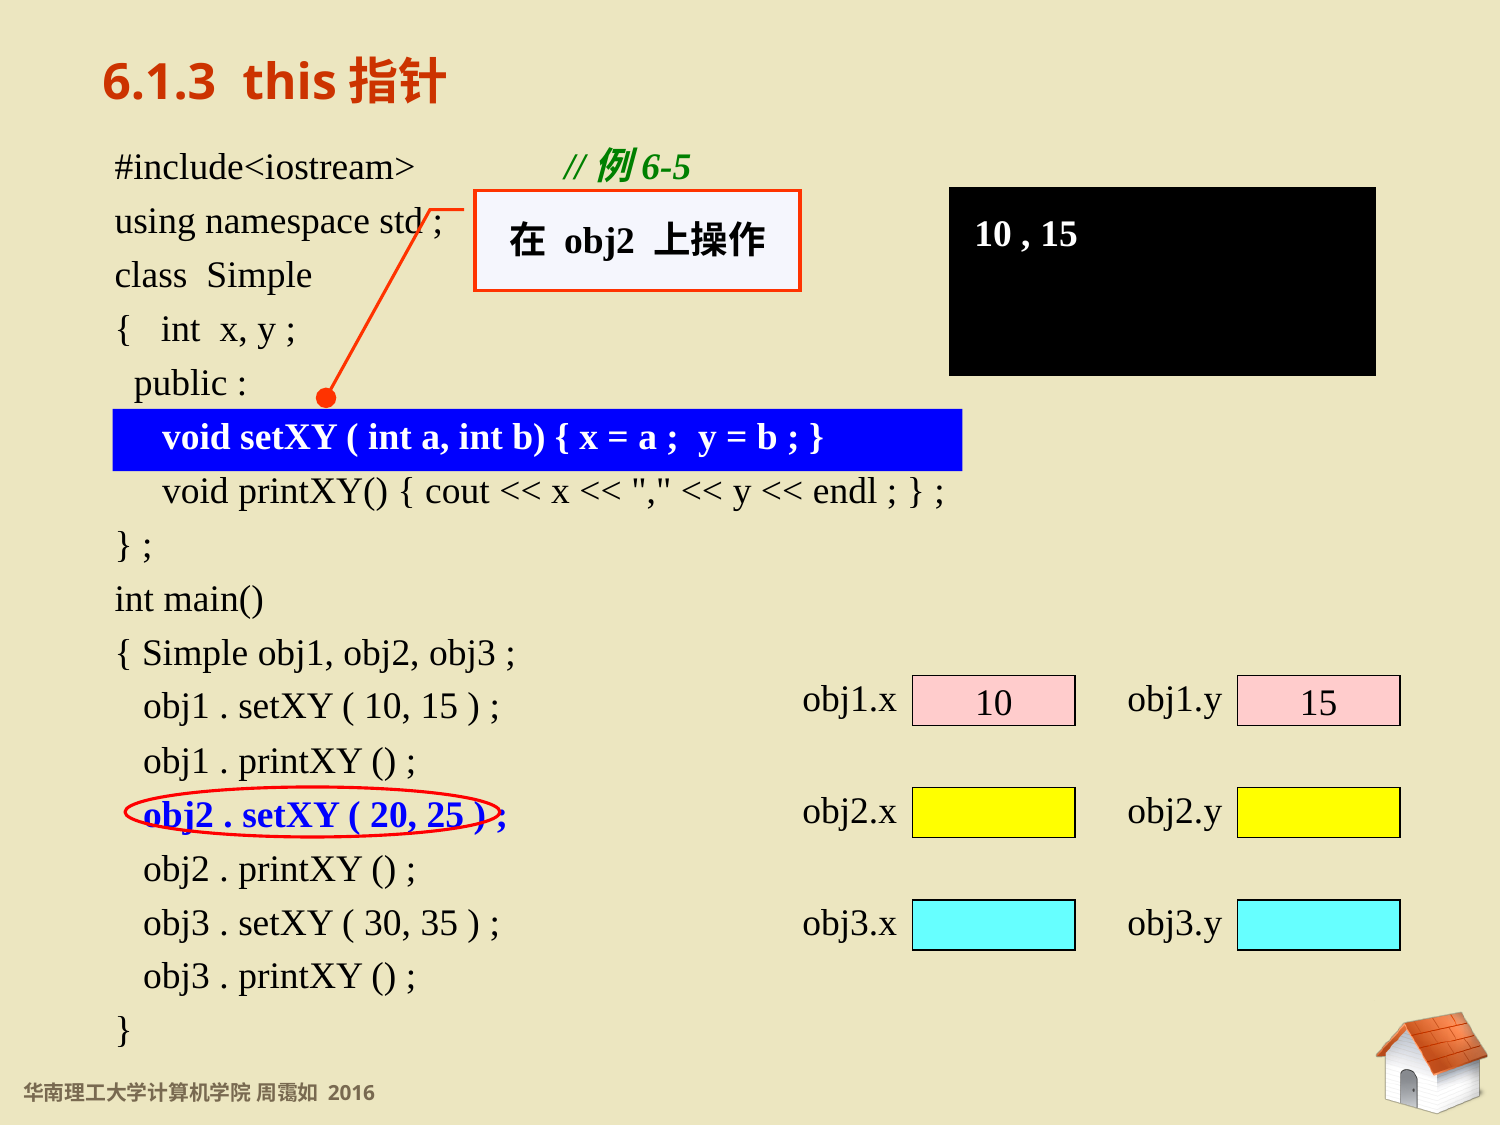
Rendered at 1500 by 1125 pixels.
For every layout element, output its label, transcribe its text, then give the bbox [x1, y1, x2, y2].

text_box 10 , 15 20 , 25 30 , 35 [950, 187, 1375, 375]
text_box 在 obj2 上操作 [315, 209, 463, 409]
text_box 10 [913, 675, 1075, 726]
text_box obj1.x [787, 675, 913, 726]
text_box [787, 786, 1401, 839]
text_box 15 [1238, 675, 1400, 726]
text_box [124, 786, 500, 837]
text_box 在 obj2 上操作 [474, 190, 800, 291]
text_box obj1.y [1112, 675, 1238, 726]
picture [1374, 1000, 1488, 1125]
text_box #include<iostream> //例6-5 using namespace std ; class Simple { int x, y ; public : void setXY ( int a, int b) { x = a ; y = b ; } void printXY() { cout << x << "," << y << endl ; } ; } ; int main() { Simple obj1, obj2, obj3 ; obj1 . setXY ( 10, 15 ) ; obj1 . printXY () ; obj2 . setXY ( 20, 25 ) ; obj2 . printXY () ; obj3 . setXY ( 30, 35 ) ; obj3 . printXY () ; } [99, 125, 1000, 1058]
subtitle 6.1.3 this指针 [87, 42, 1013, 143]
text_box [787, 899, 1401, 951]
